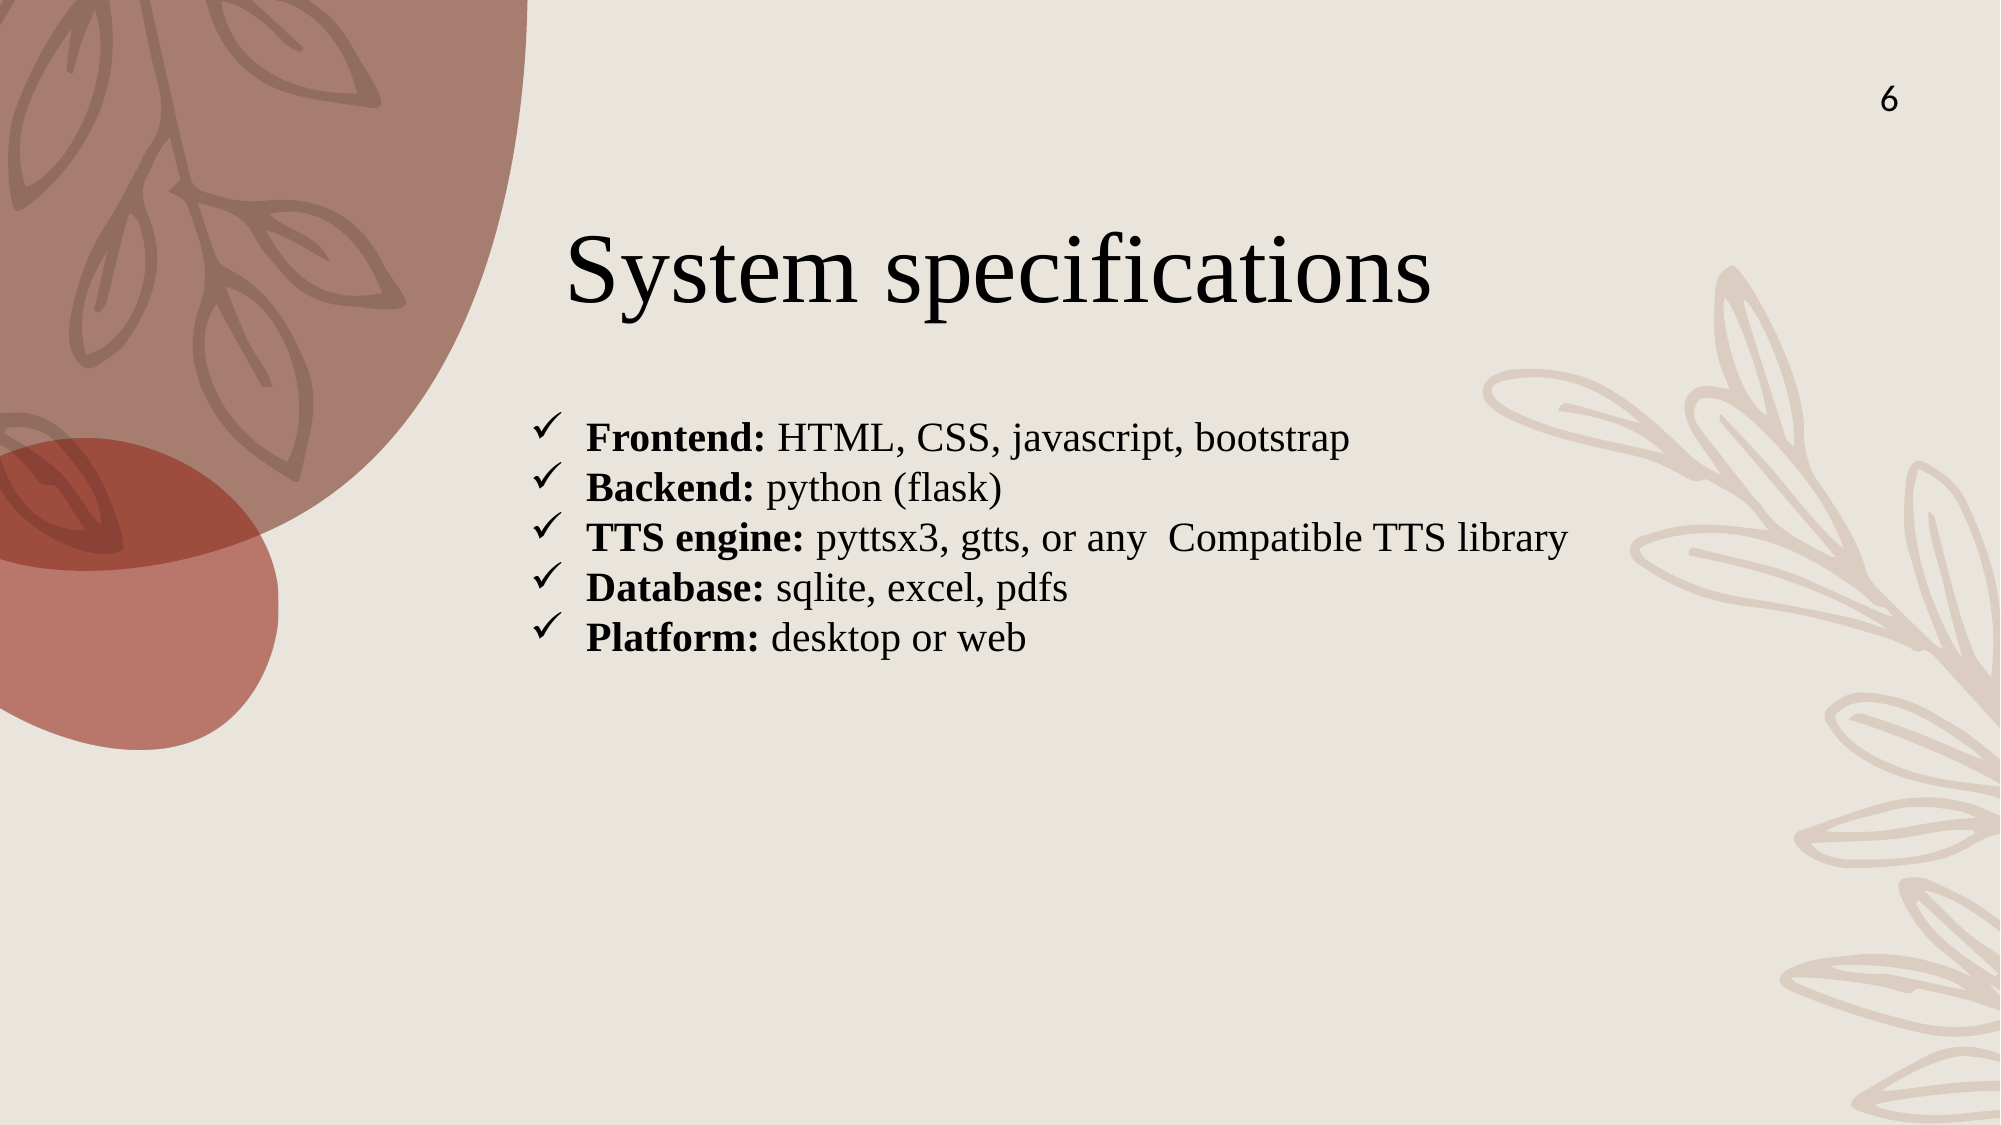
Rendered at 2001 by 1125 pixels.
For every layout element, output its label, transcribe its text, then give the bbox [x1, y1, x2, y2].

text_box 6 [1865, 66, 1947, 127]
title System specifications [489, 96, 1510, 332]
list Frontend: HTML, CSS, javascript, bootstrap Backend: python (flask) TTS engine: pyttsx3, gtts, or any Compatible TTS library Database: sqlite, excel, pdfs Platform: desktop or web [515, 401, 1635, 1029]
picture [0, 438, 279, 750]
